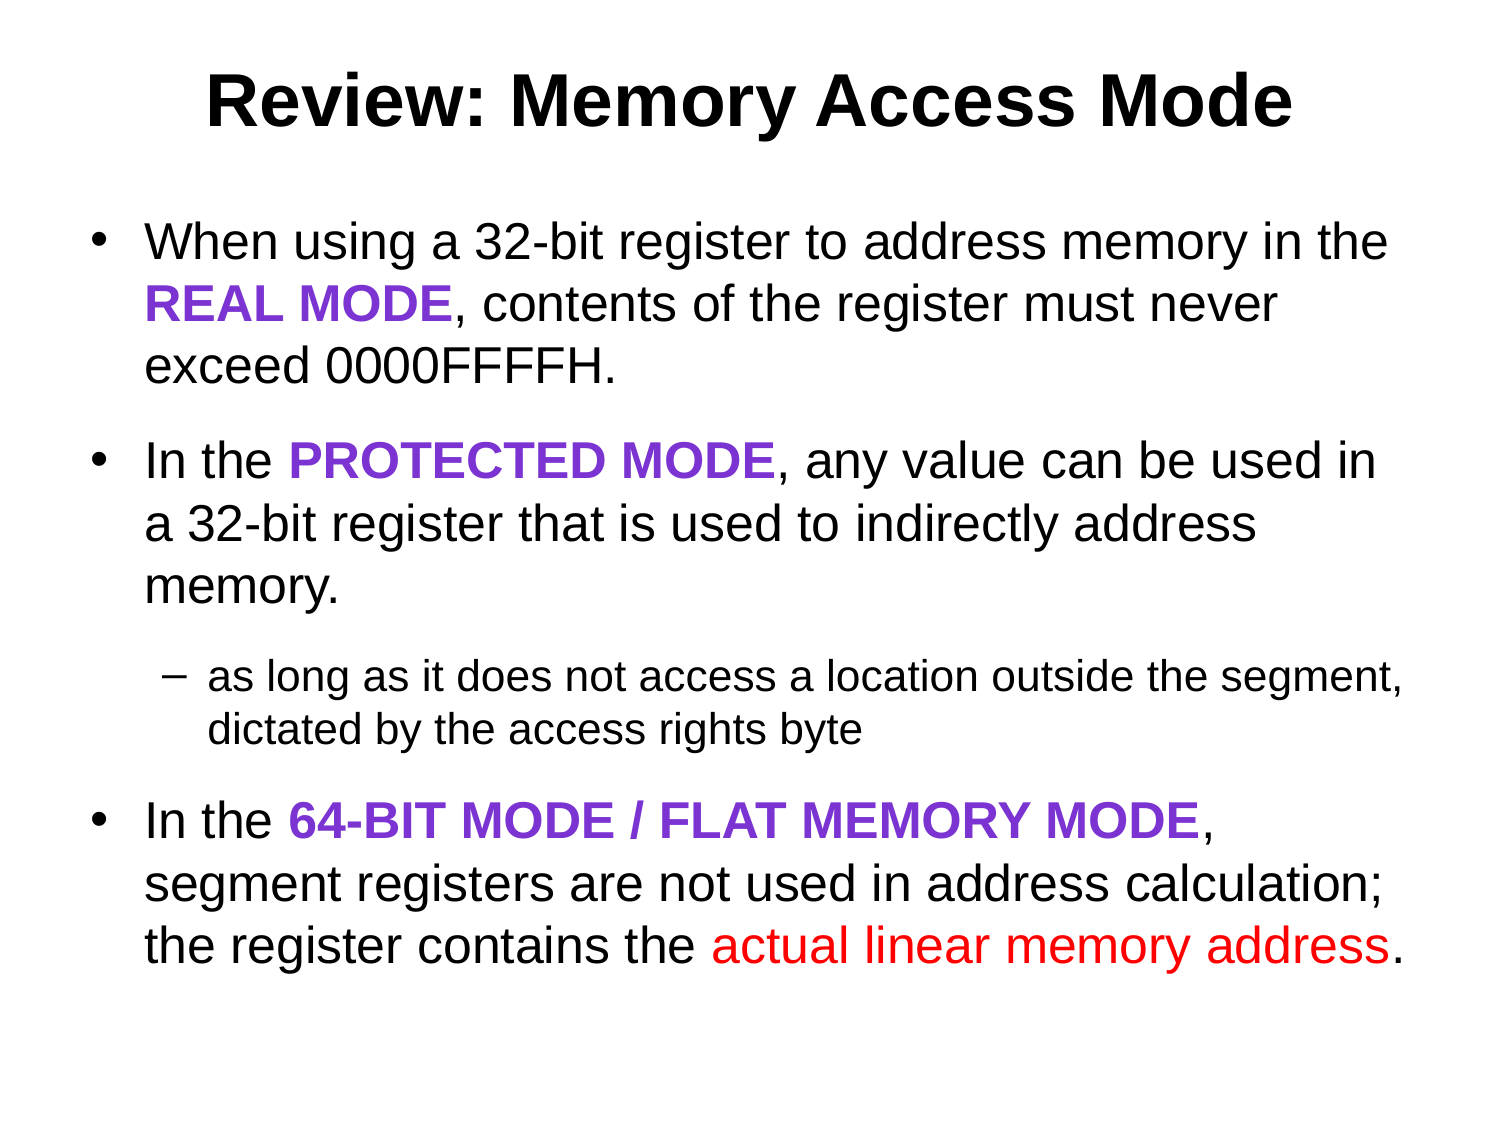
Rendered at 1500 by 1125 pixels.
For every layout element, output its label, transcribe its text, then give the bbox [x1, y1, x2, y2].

list When using a 32-bit register to address memory in the real mode, contents of the register must never exceed 0000FFFFH. In the protected mode, any value can be used in a 32-bit register that is used to indirectly address memory. as long as it does not access a location outside the segment, dictated by the access rights byte In the 64-bit mode / Flat Memory Mode, segment registers are not used in address calculation; the register contains the actual linear memory address. [75, 200, 1425, 1013]
title Review: Memory Access Mode [75, 24, 1425, 168]
